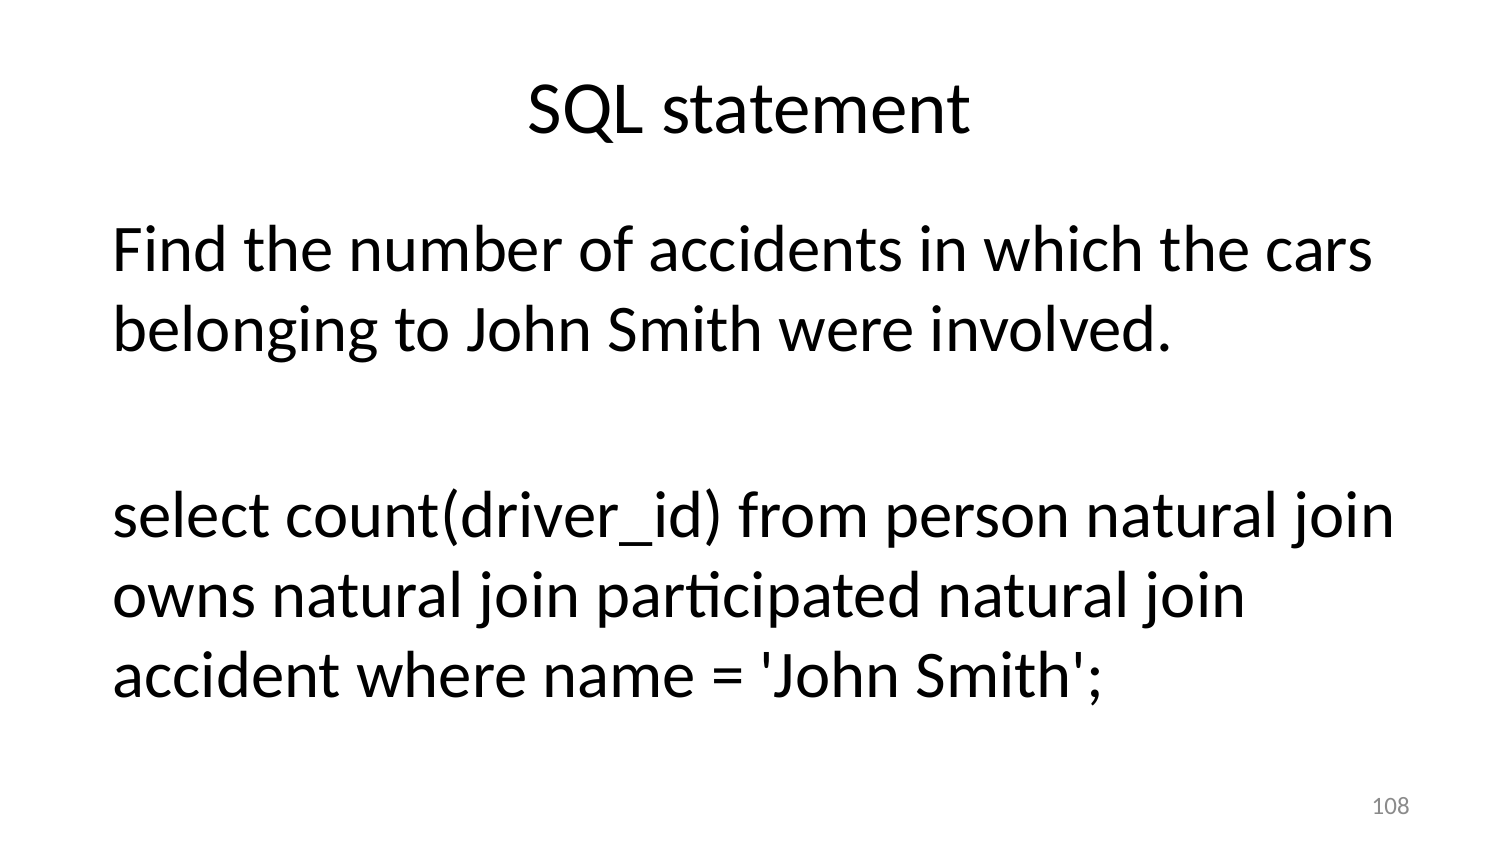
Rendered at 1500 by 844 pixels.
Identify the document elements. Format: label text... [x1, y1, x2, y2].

title SQL statement [75, 33, 1425, 175]
slide_number 108 [1074, 782, 1425, 827]
list Find the number of accidents in which the cars belonging to John Smith were involved. select count(driver_id) from person natural join owns natural join participated natural join accident where name = 'John Smith'; [75, 196, 1425, 754]
